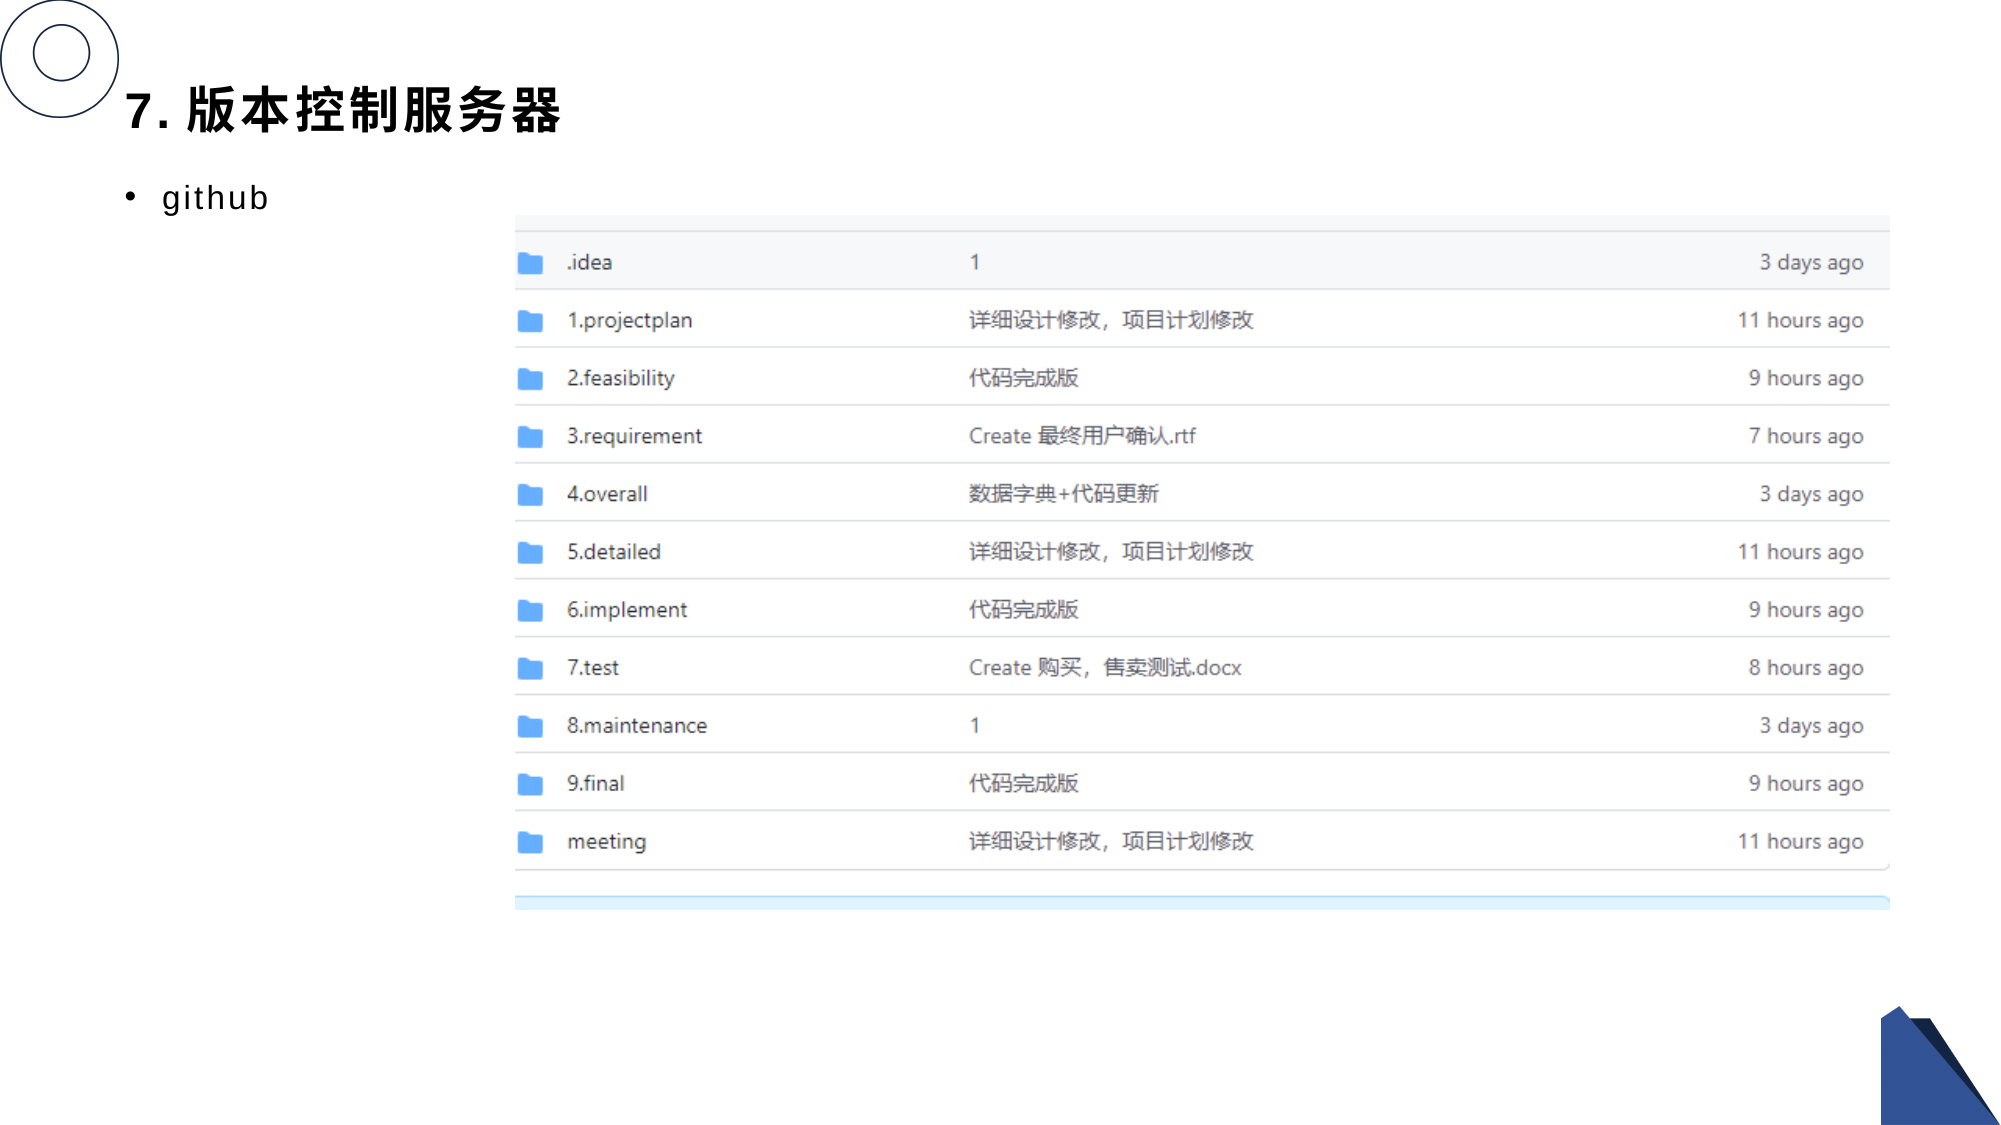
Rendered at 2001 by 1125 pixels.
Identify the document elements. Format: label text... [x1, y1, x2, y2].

picture [515, 215, 1891, 910]
picture [1881, 1006, 2000, 1125]
title 7.版本控制服务器 [109, 72, 1891, 146]
picture [0, 0, 119, 118]
list github [109, 156, 1891, 1041]
